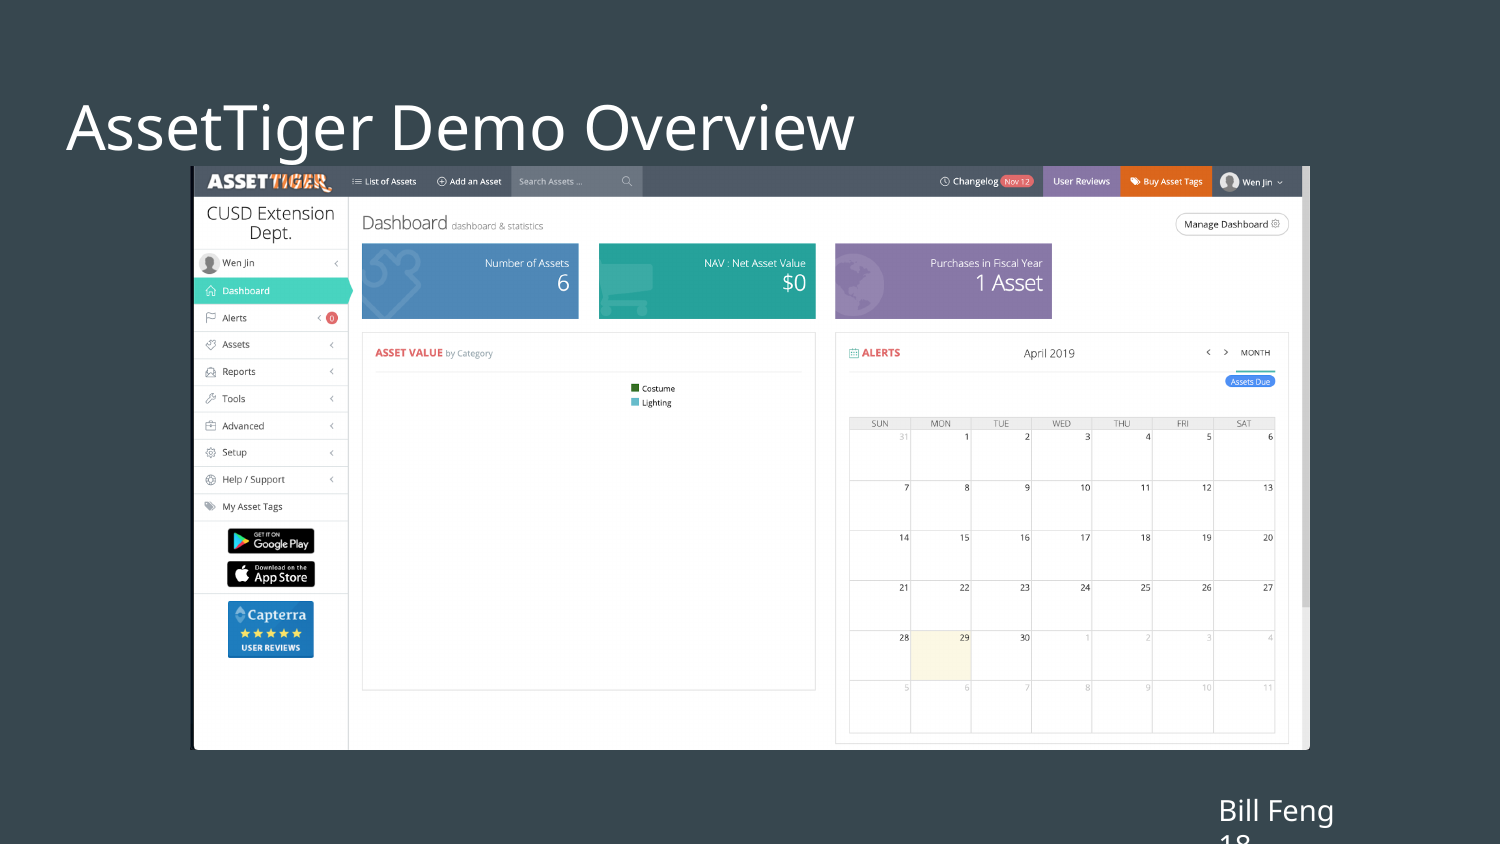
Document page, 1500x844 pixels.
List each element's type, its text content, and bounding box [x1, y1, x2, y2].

text_box Bill Feng 18 [1203, 777, 1500, 830]
picture [189, 166, 1310, 750]
title AssetTiger Demo Overview [51, 72, 1449, 167]
